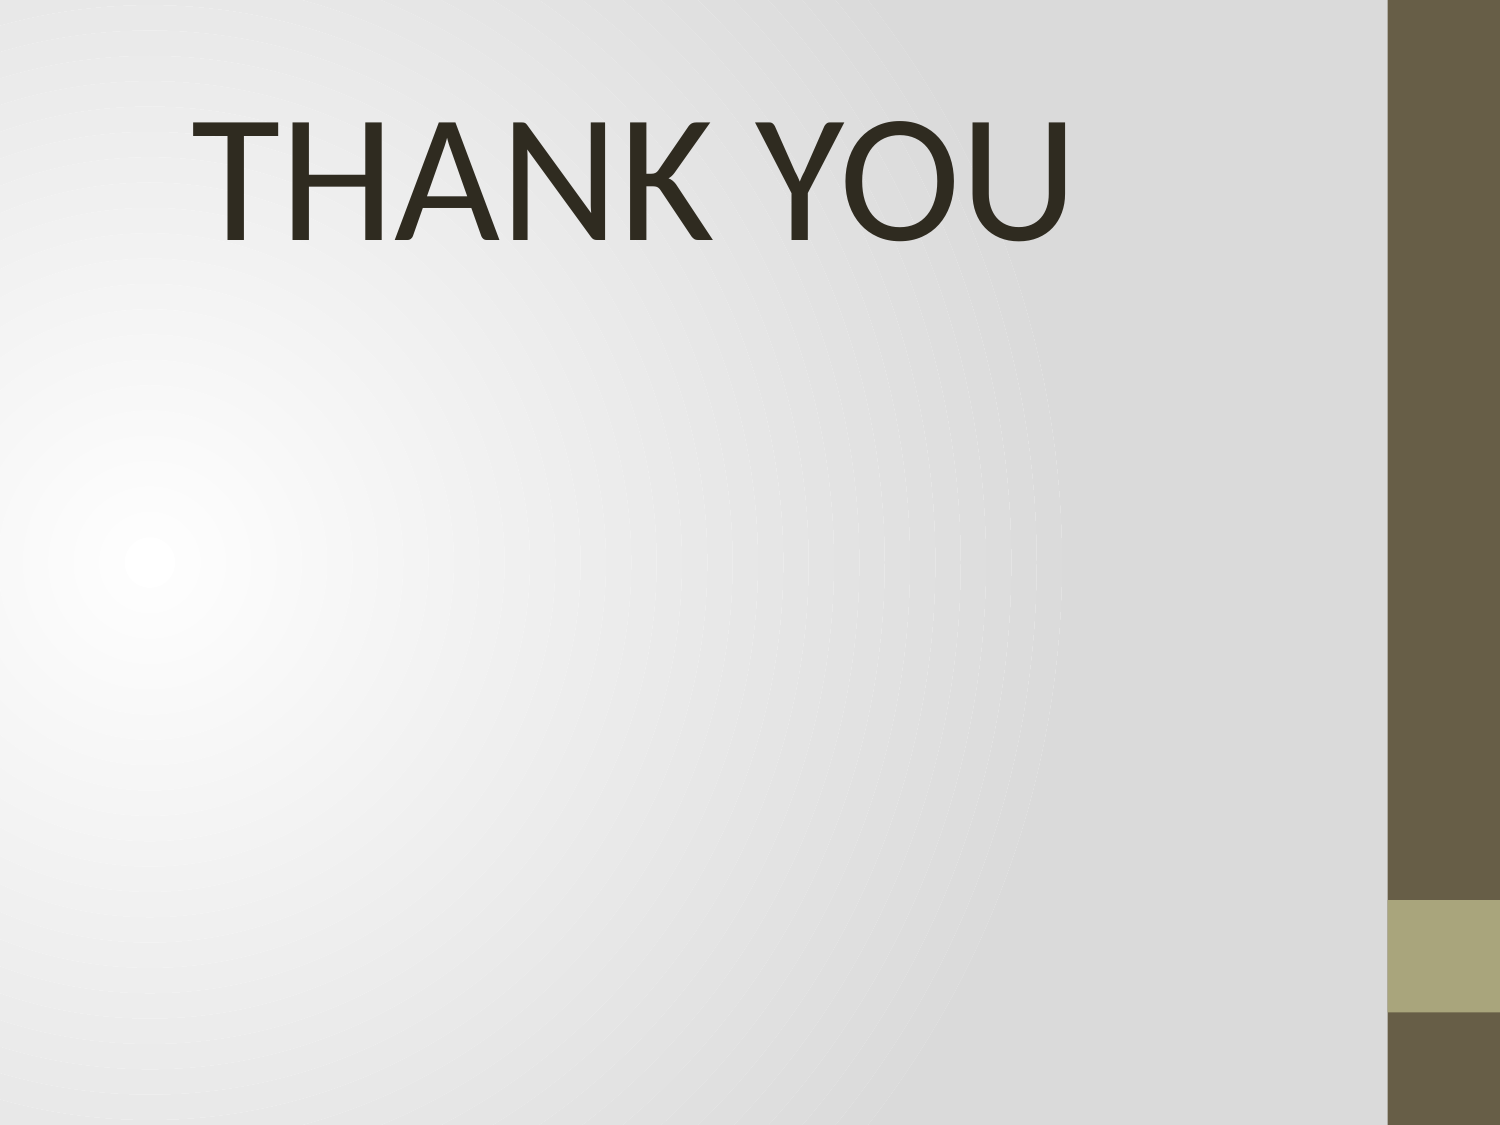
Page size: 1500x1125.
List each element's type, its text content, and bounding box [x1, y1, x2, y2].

list THANK YOU [75, 50, 1325, 1050]
